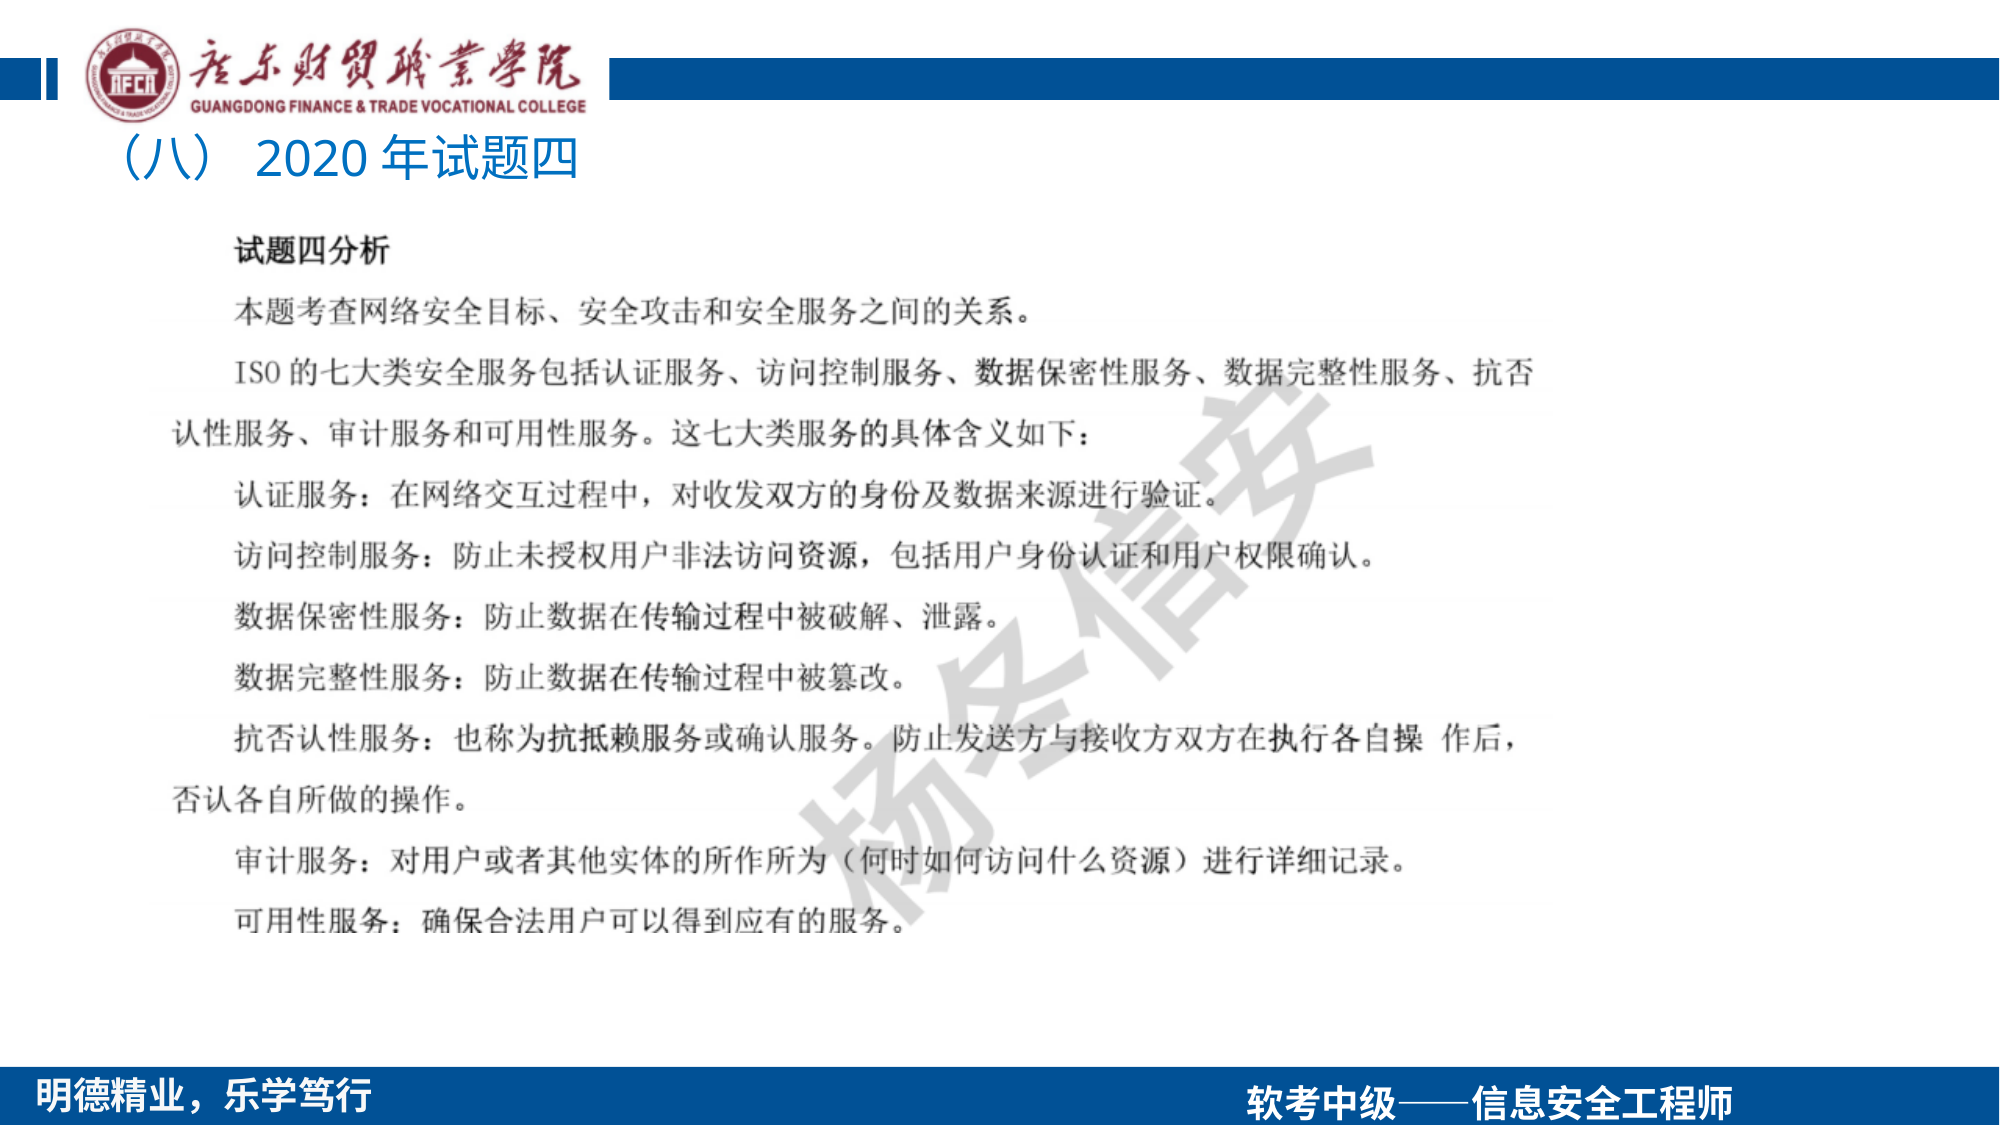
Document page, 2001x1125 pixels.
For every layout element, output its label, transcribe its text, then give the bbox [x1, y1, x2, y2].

picture [83, 20, 593, 106]
text_box （八）2020年试题四 [78, 106, 1129, 194]
picture [149, 232, 1553, 933]
